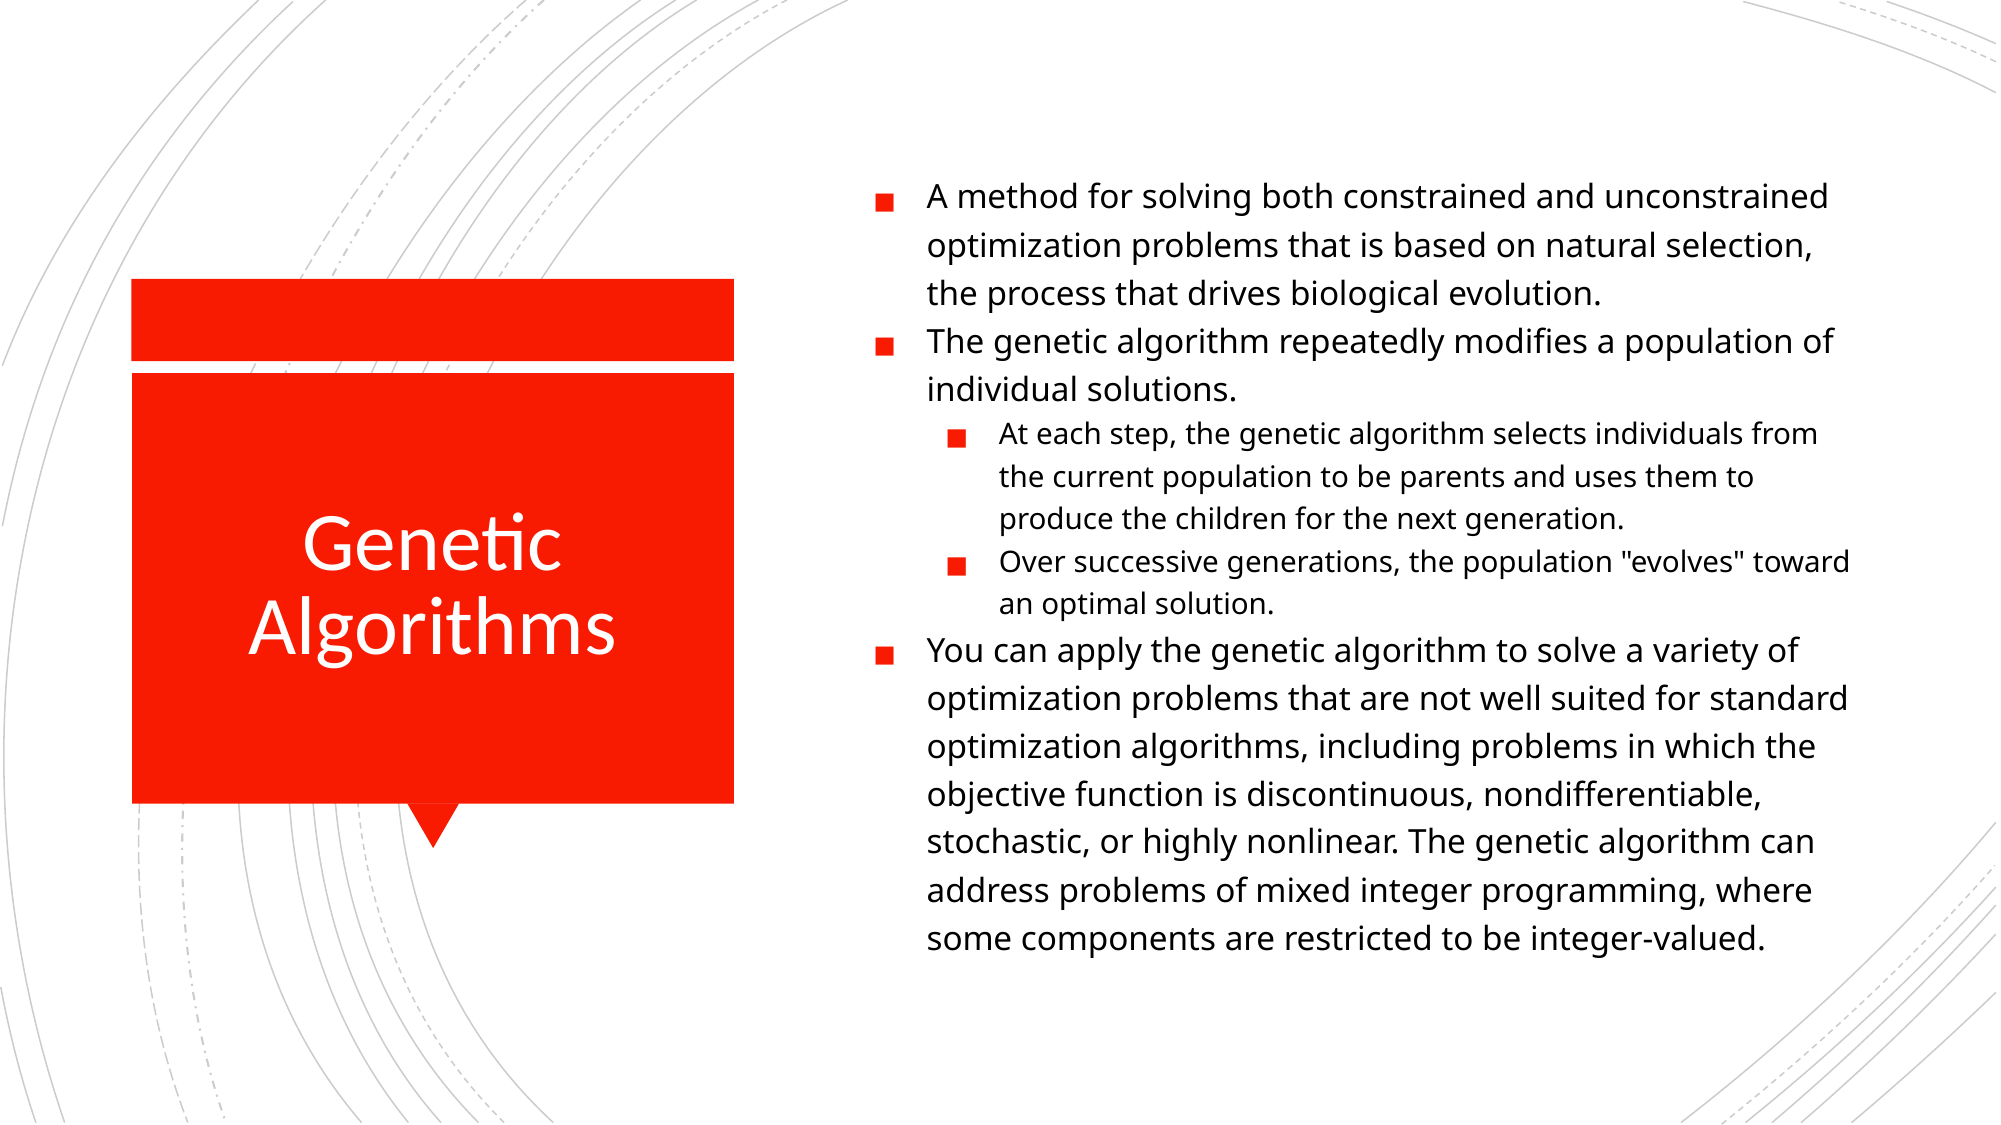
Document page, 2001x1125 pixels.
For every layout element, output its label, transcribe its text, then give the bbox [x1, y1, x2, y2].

title Genetic Algorithms [145, 385, 720, 789]
list A method for solving both constrained and unconstrained optimization problems that is based on natural selection, the process that drives biological evolution. The genetic algorithm repeatedly modifies a population of individual solutions. At each step, the genetic algorithm selects individuals from the current population to be parents and uses them to produce the children for the next generation. Over successive generations, the population "evolves" toward an optimal solution. You can apply the genetic algorithm to solve a variety of optimization problems that are not well suited for standard optimization algorithms, including problems in which the objective function is discontinuous, nondifferentiable, stochastic, or highly nonlinear. The genetic algorithm can address problems of mixed integer programming, where some components are restricted to be integer-valued. [839, 131, 1871, 993]
